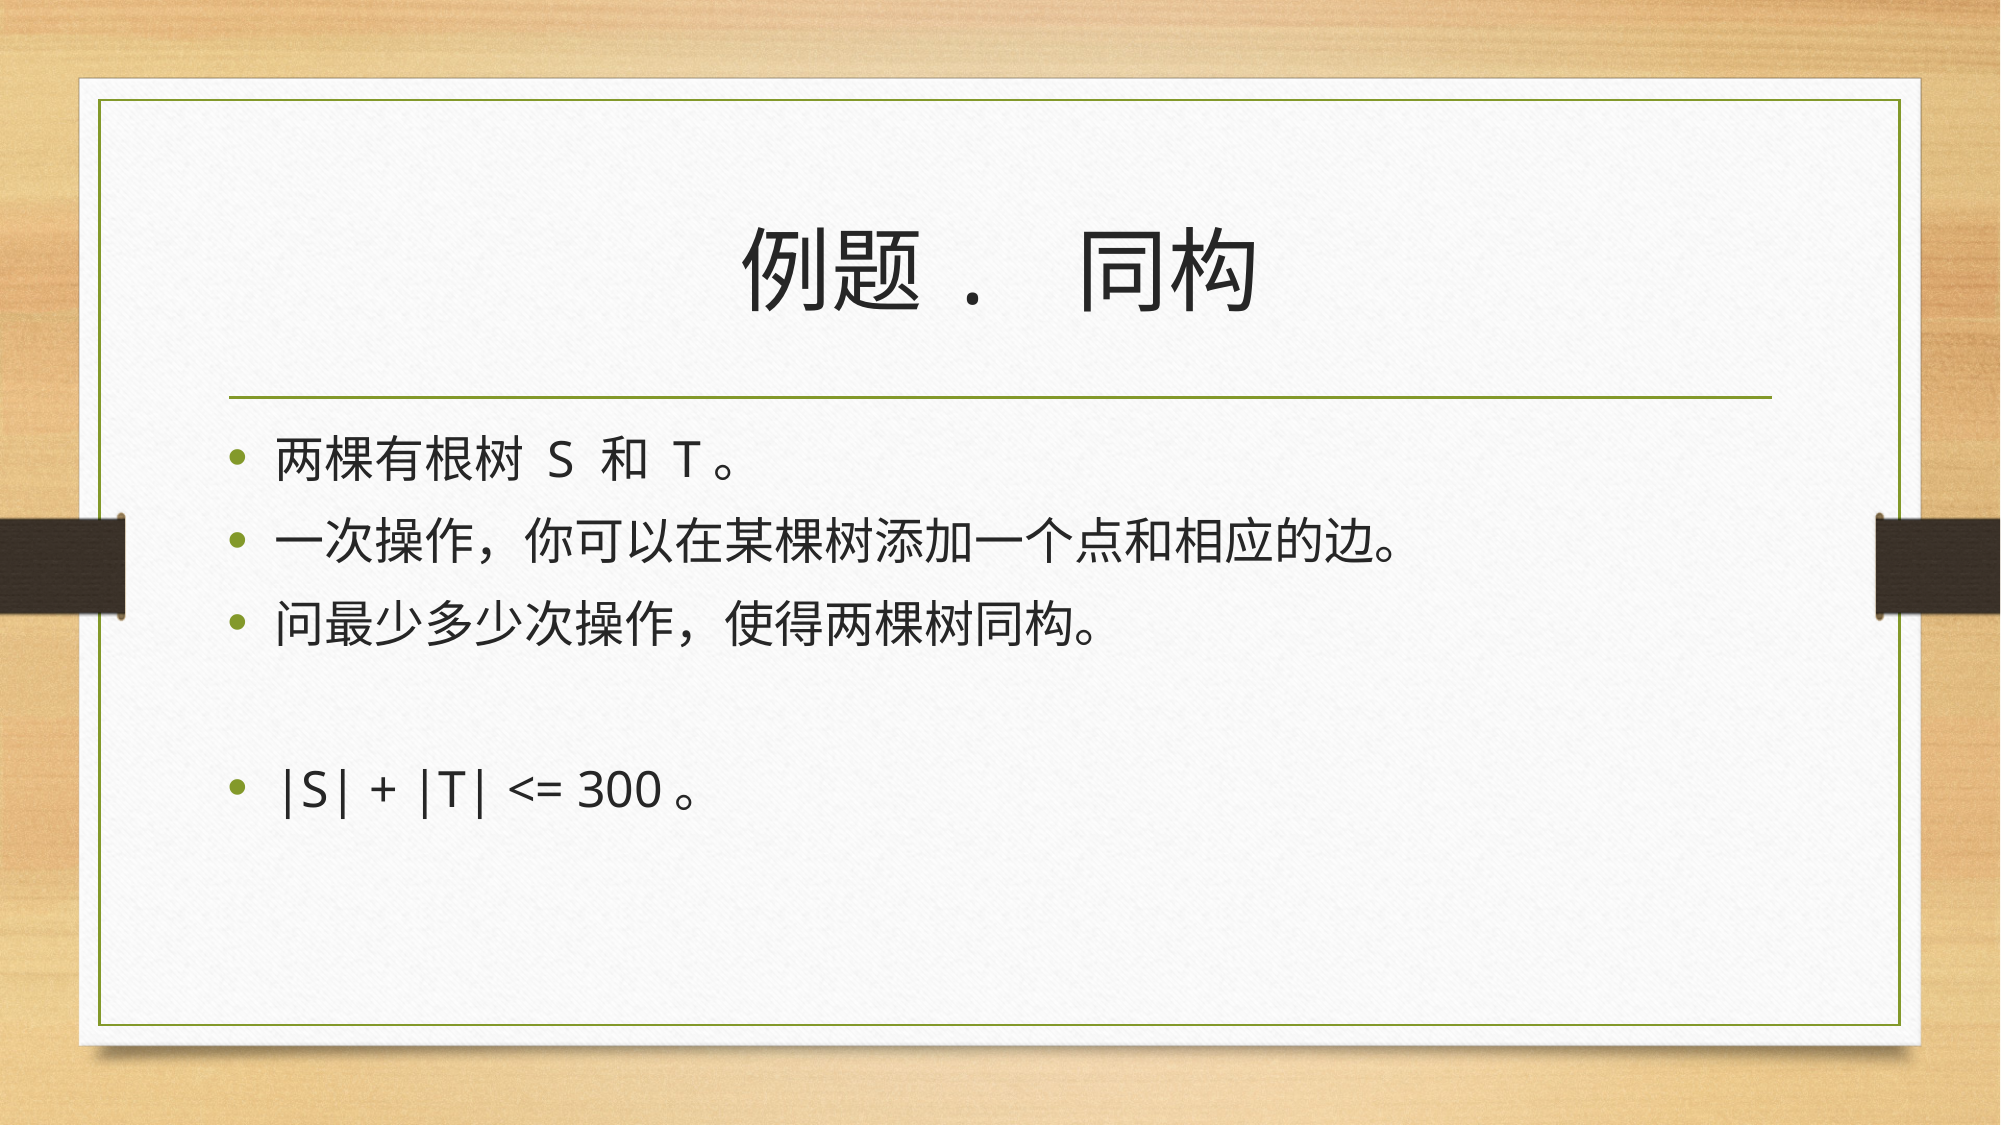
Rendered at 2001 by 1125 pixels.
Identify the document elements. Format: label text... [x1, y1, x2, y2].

title 例题. 同构 [212, 161, 1788, 375]
picture [0, 0, 2001, 1125]
list 两棵有根树 S 和 T。 一次操作，你可以在某棵树添加一个点和相应的边。 问最少多少次操作，使得两棵树同构。 |S| + |T| <= 300。 [212, 419, 1788, 964]
